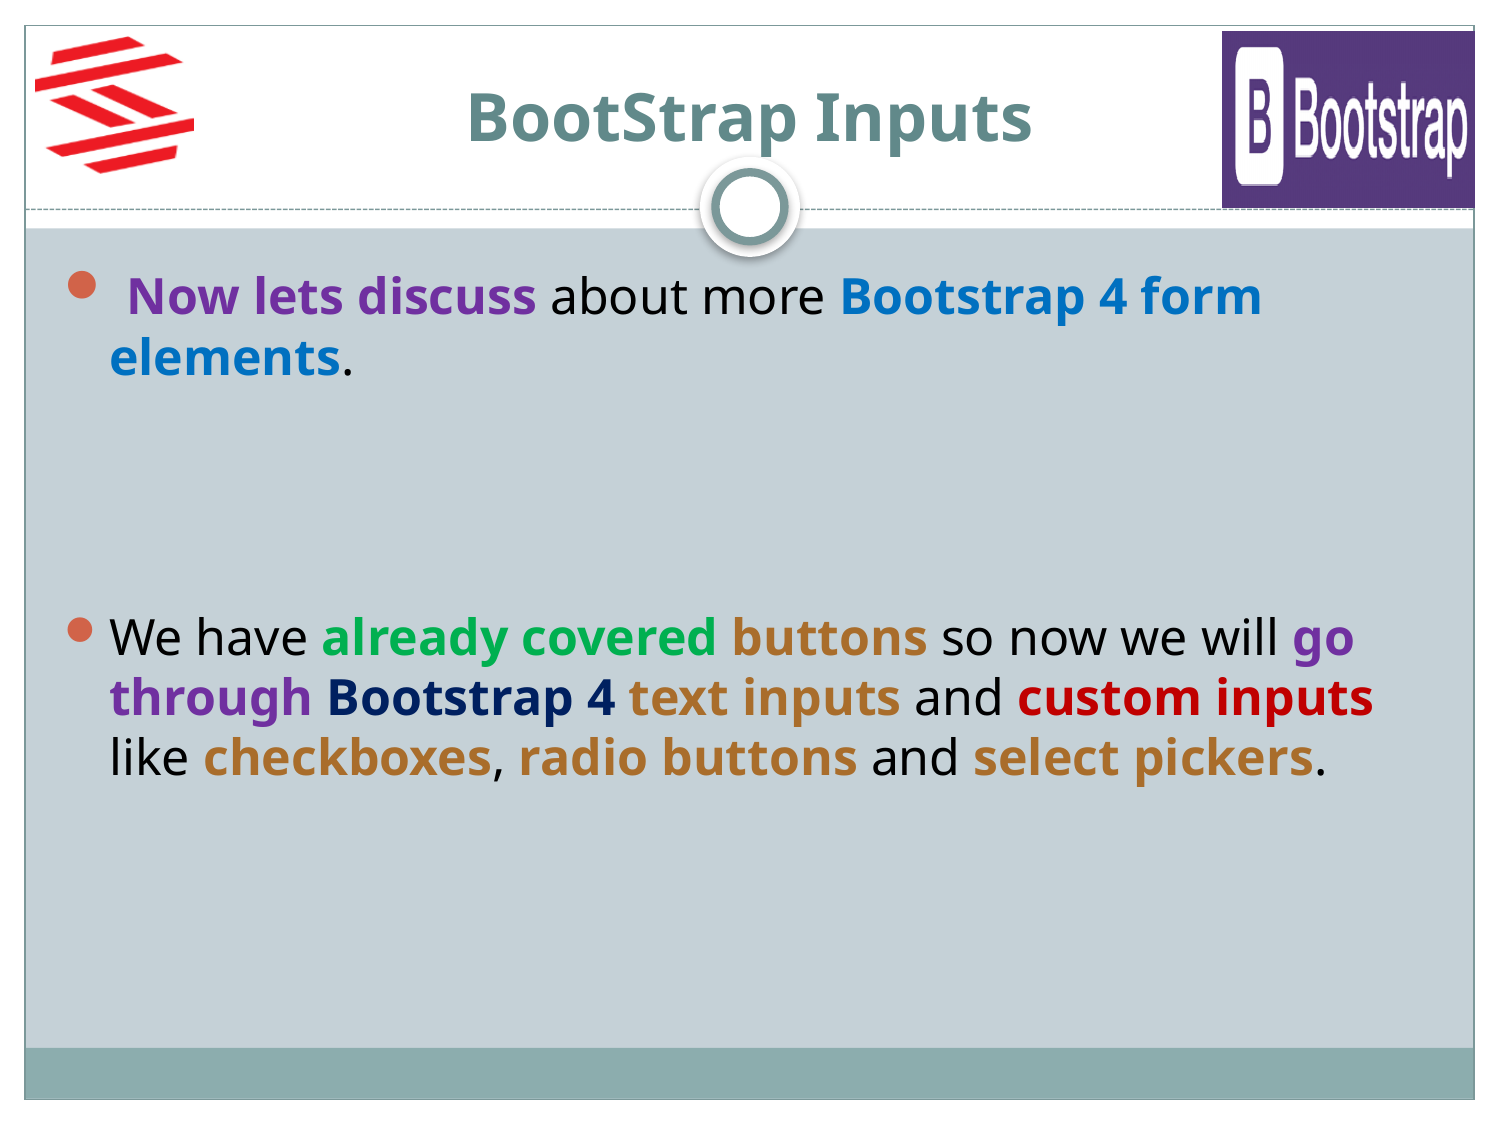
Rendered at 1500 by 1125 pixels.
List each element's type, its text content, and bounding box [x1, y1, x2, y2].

picture [1222, 31, 1475, 209]
list Now lets discuss about more Bootstrap 4 form elements. We have already covered buttons so now we will go through Bootstrap 4 text inputs and custom inputs like checkboxes, radio buttons and select pickers. [49, 250, 1445, 1001]
title BootStrap Inputs [199, 37, 1216, 162]
picture [34, 34, 194, 180]
